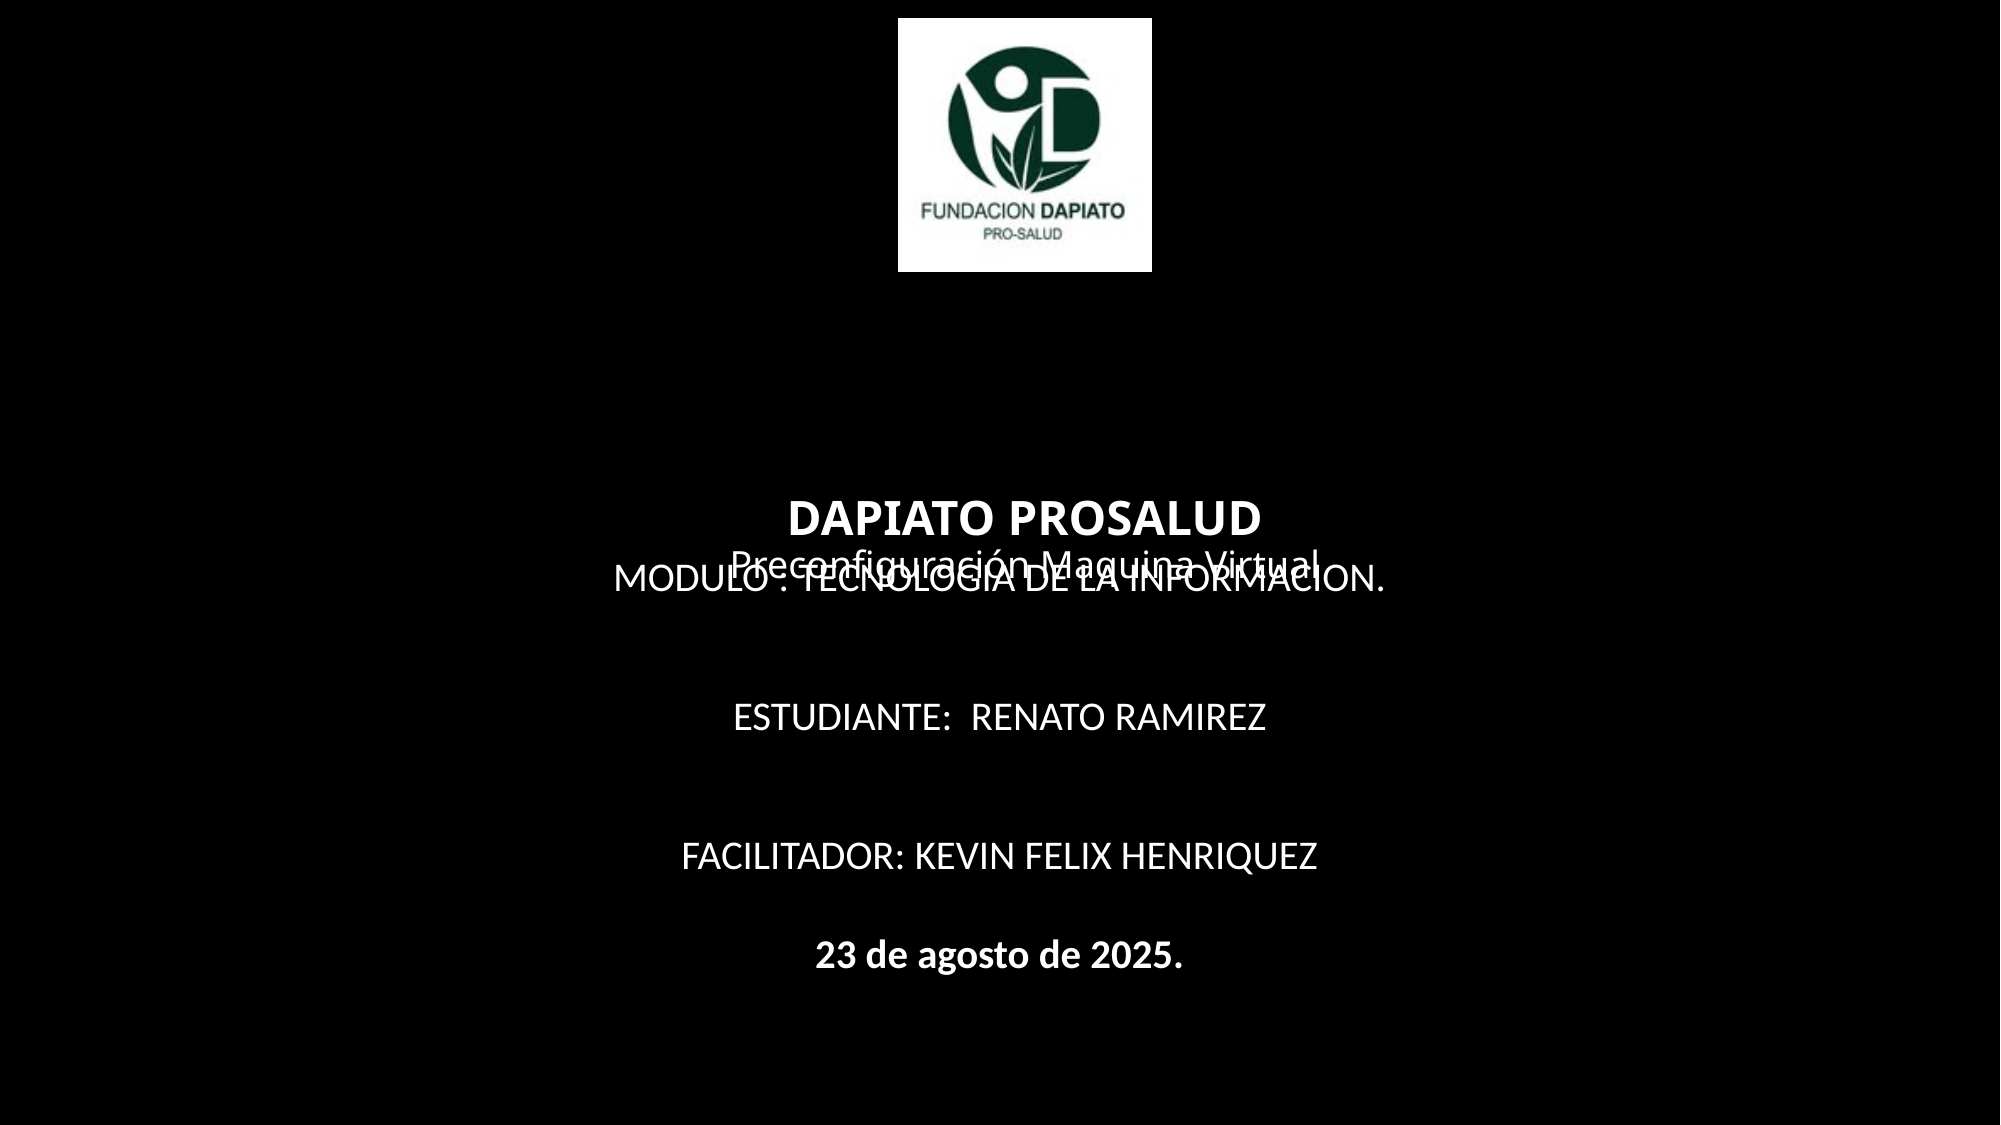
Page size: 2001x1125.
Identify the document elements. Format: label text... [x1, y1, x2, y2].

subtitle MODULO : TECNOLOGIA DE LA INFORMACION. ESTUDIANTE: RENATO RAMIREZ FACILITADOR: KEVIN FELIX HENRIQUEZ 23 de agosto de 2025. [180, 543, 1820, 984]
picture [898, 18, 1152, 272]
title DAPIATO PROSALUD Preconfiguración Maquina Virtual [275, 253, 1775, 543]
